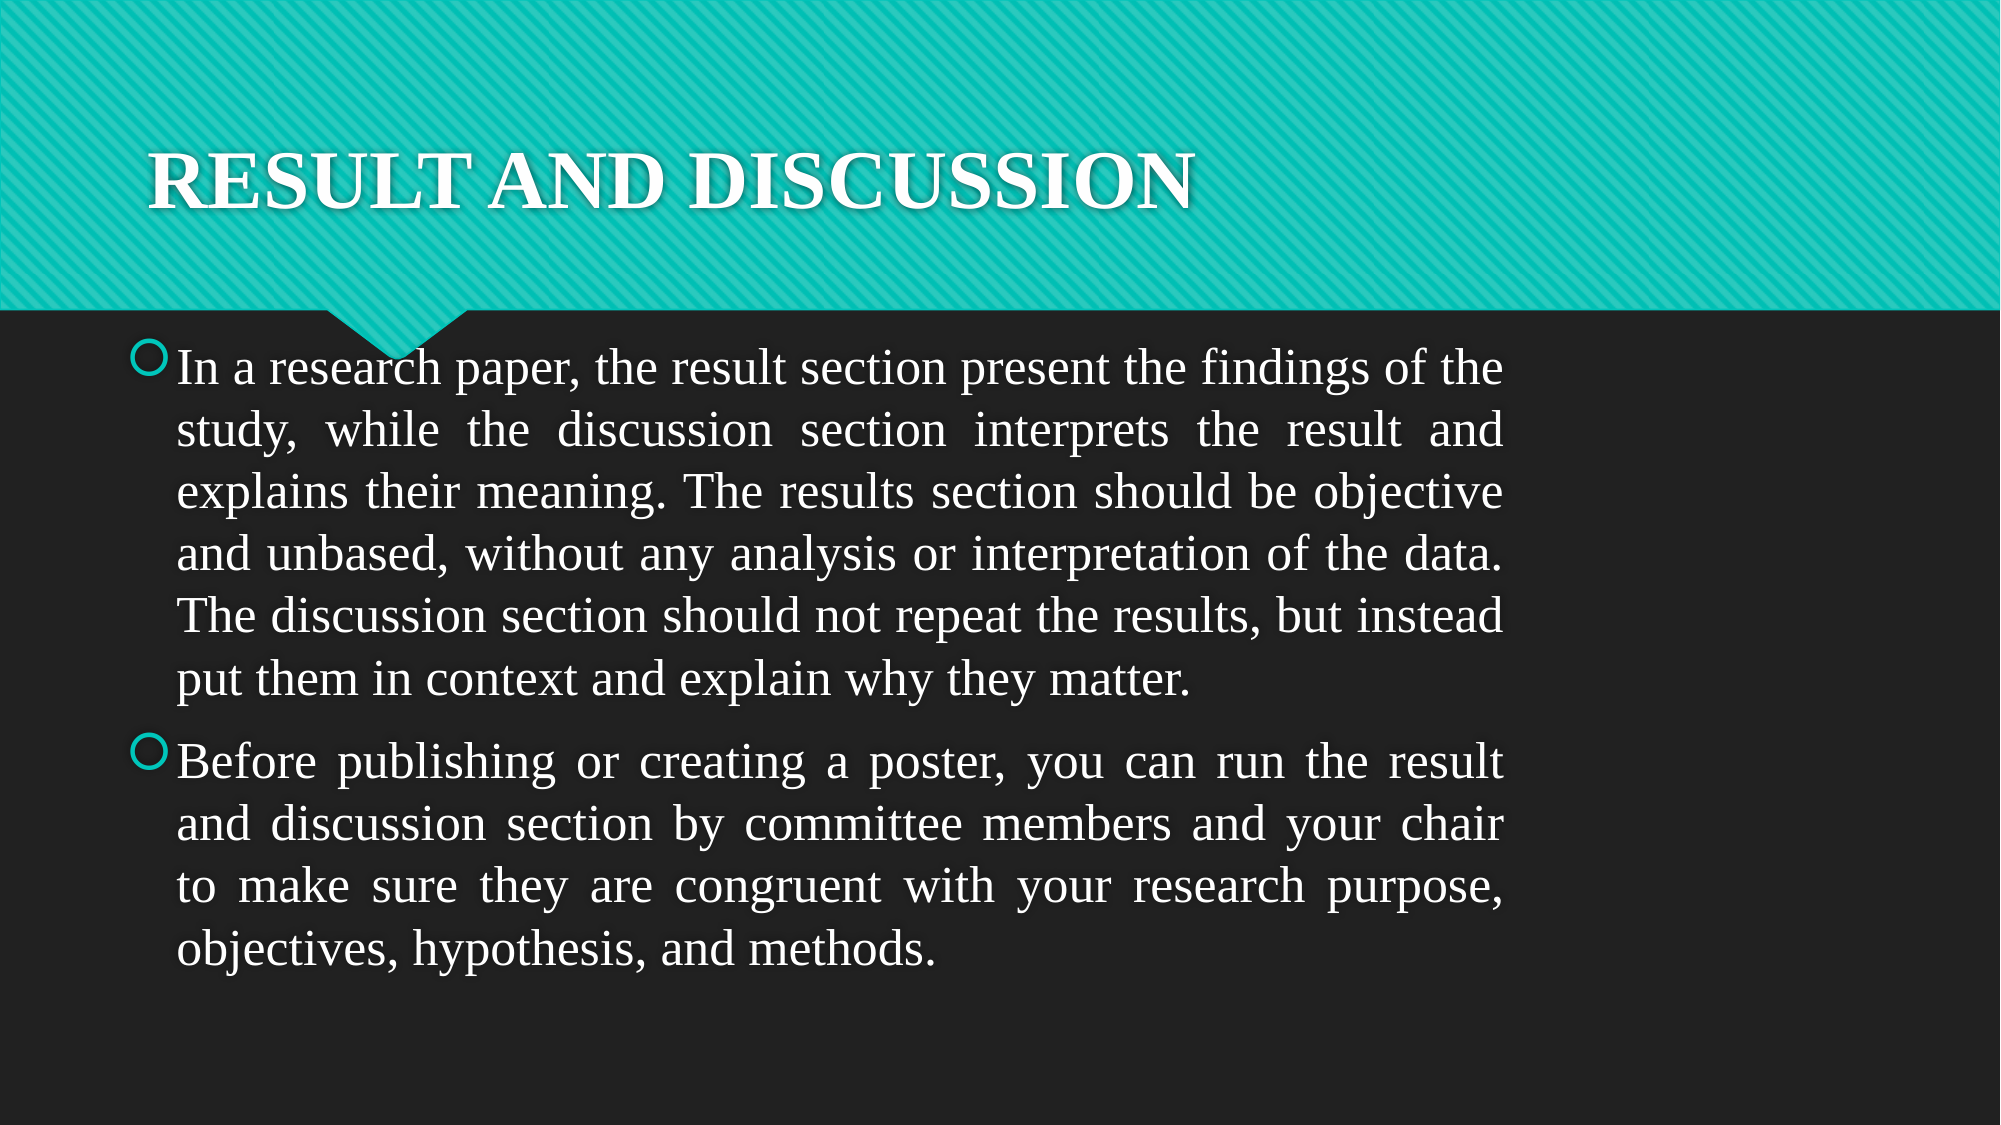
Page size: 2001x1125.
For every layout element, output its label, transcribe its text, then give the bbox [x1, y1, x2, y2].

list In a research paper, the result section present the findings of the study, while the discussion section interprets the result and explains their meaning. The results section should be objective and unbased, without any analysis or interpretation of the data. The discussion section should not repeat the results, but instead put them in context and explain why they matter. Before publishing or creating a poster, you can run the result and discussion section by committee members and your chair to make sure they are congruent with your research purpose, objectives, hypothesis, and methods. [111, 233, 1522, 991]
title RESULT AND DISCUSSION [132, 73, 1868, 233]
